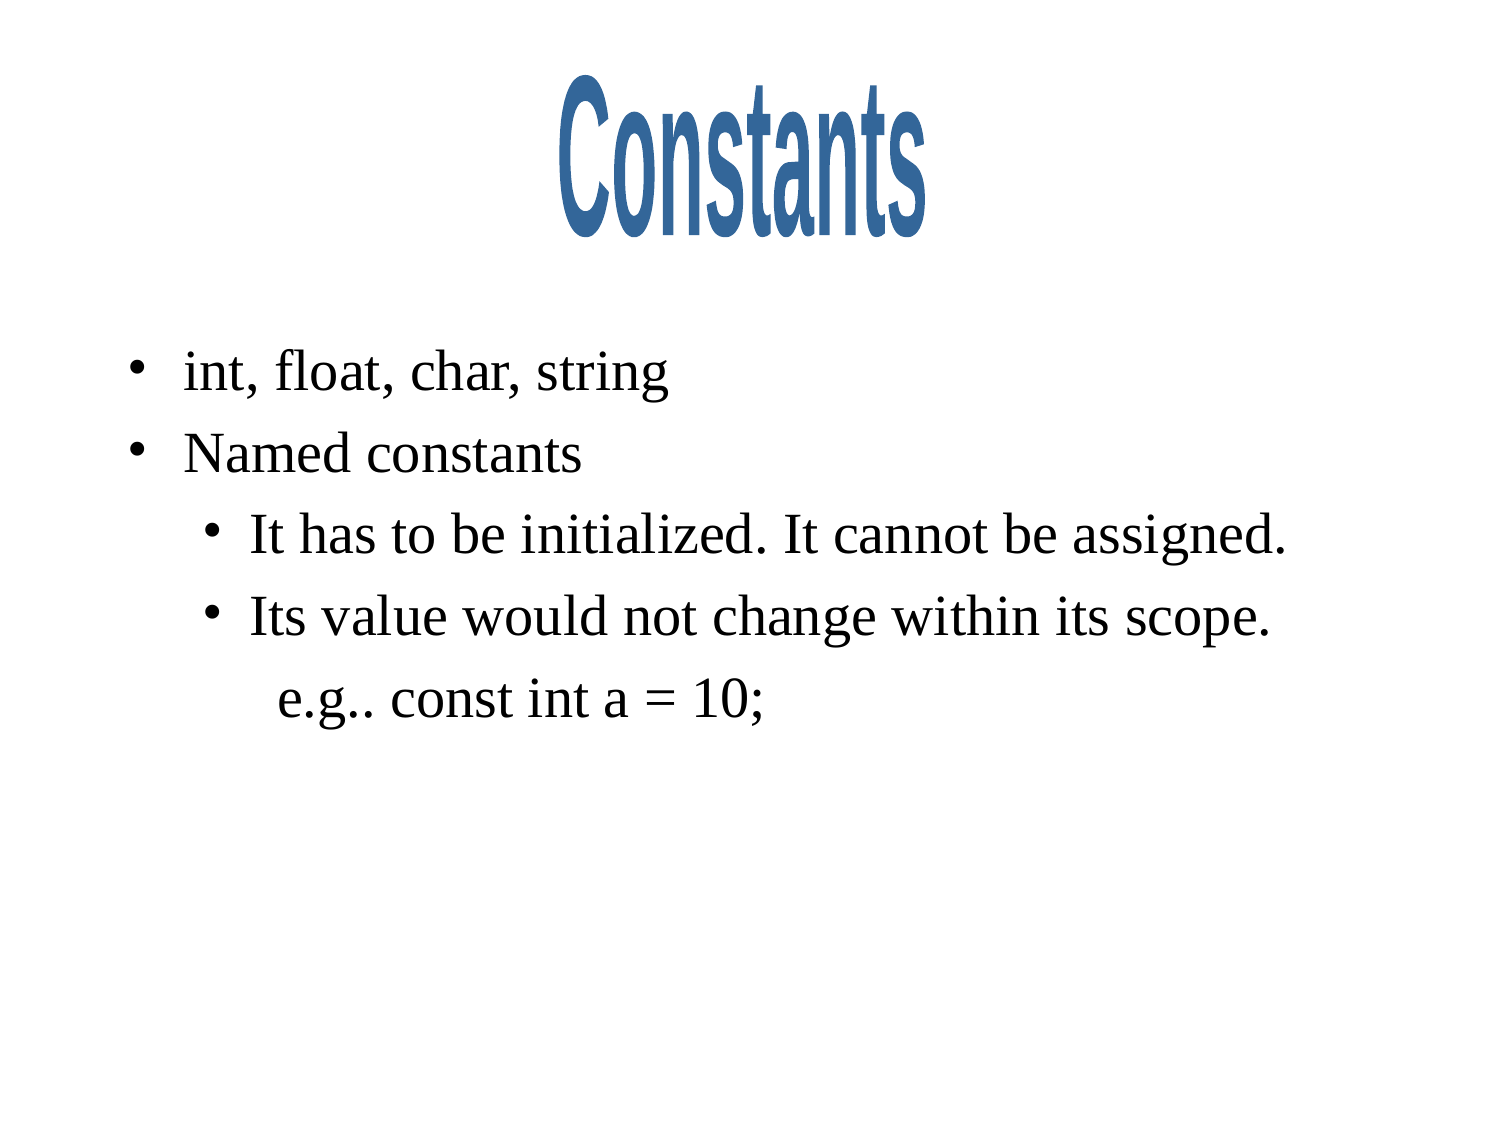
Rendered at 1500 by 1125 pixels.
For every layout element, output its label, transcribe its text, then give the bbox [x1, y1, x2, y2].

text_box int, float, char, string Named constants It has to be initialized. It cannot be assigned. Its value would not change within its scope. e.g.. const int a = 10; [112, 324, 1388, 1000]
text_box [99, 87, 1375, 275]
